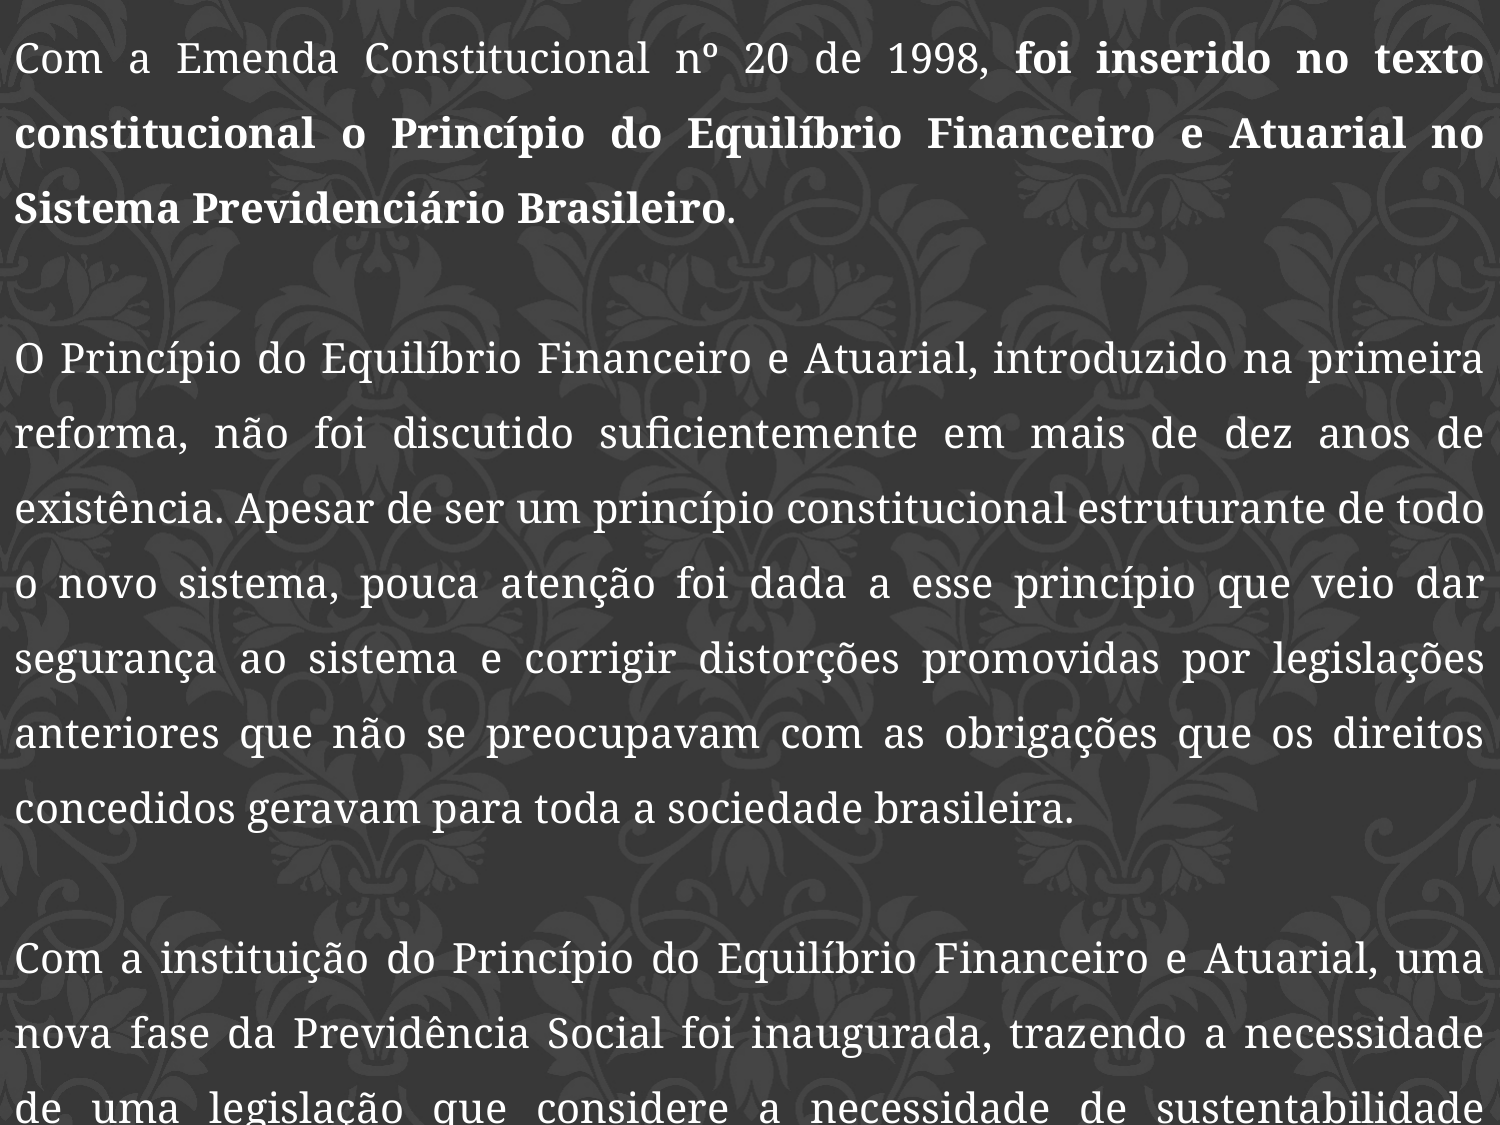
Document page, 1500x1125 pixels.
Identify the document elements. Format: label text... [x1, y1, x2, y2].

text_box Com a Emenda Constitucional nº 20 de 1998, foi inserido no texto constitucional o Princípio do Equilíbrio Financeiro e Atuarial no Sistema Previdenciário Brasileiro. O Princípio do Equilíbrio Financeiro e Atuarial, introduzido na primeira reforma, não foi discutido suficientemente em mais de dez anos de existência. Apesar de ser um princípio constitucional estruturante de todo o novo sistema, pouca atenção foi dada a esse princípio que veio dar segurança ao sistema e corrigir distorções promovidas por legislações anteriores que não se preocupavam com as obrigações que os direitos concedidos geravam para toda a sociedade brasileira. Com a instituição do Princípio do Equilíbrio Financeiro e Atuarial, uma nova fase da Previdência Social foi inaugurada, trazendo a necessidade de uma legislação que considere a necessidade de sustentabilidade financeira do sistema e que permita a concessão de benefícios com uma estreita relação com os valores contribuídos. [0, 0, 1500, 1125]
